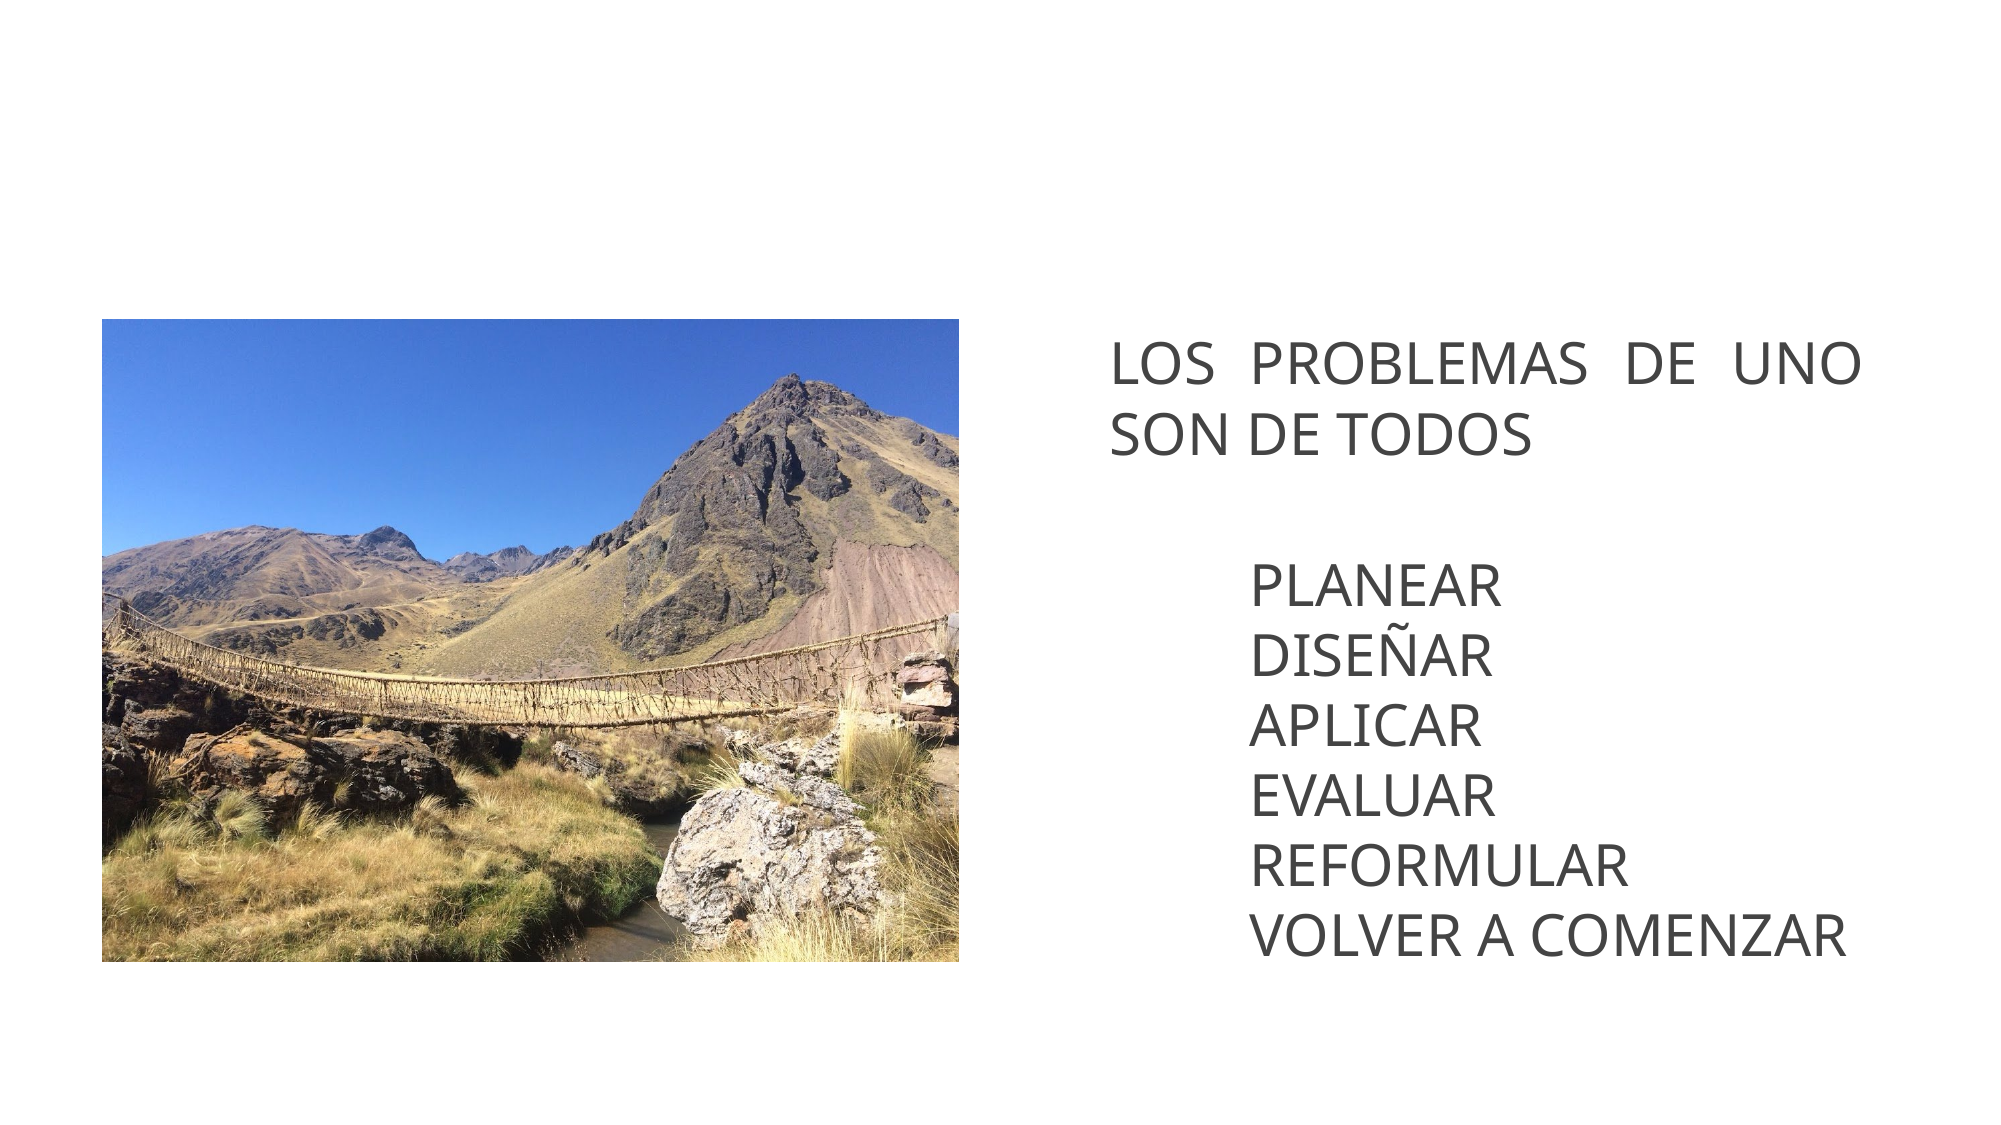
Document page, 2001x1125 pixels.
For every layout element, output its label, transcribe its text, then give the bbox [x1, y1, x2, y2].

text_box PLANEAR DISEÑAR APLICAR EVALUAR REFORMULAR VOLVER A COMENZAR [1234, 540, 1879, 976]
picture [102, 319, 959, 962]
text_box LOS PROBLEMAS DE UNO SON DE TODOS [1094, 319, 1879, 474]
